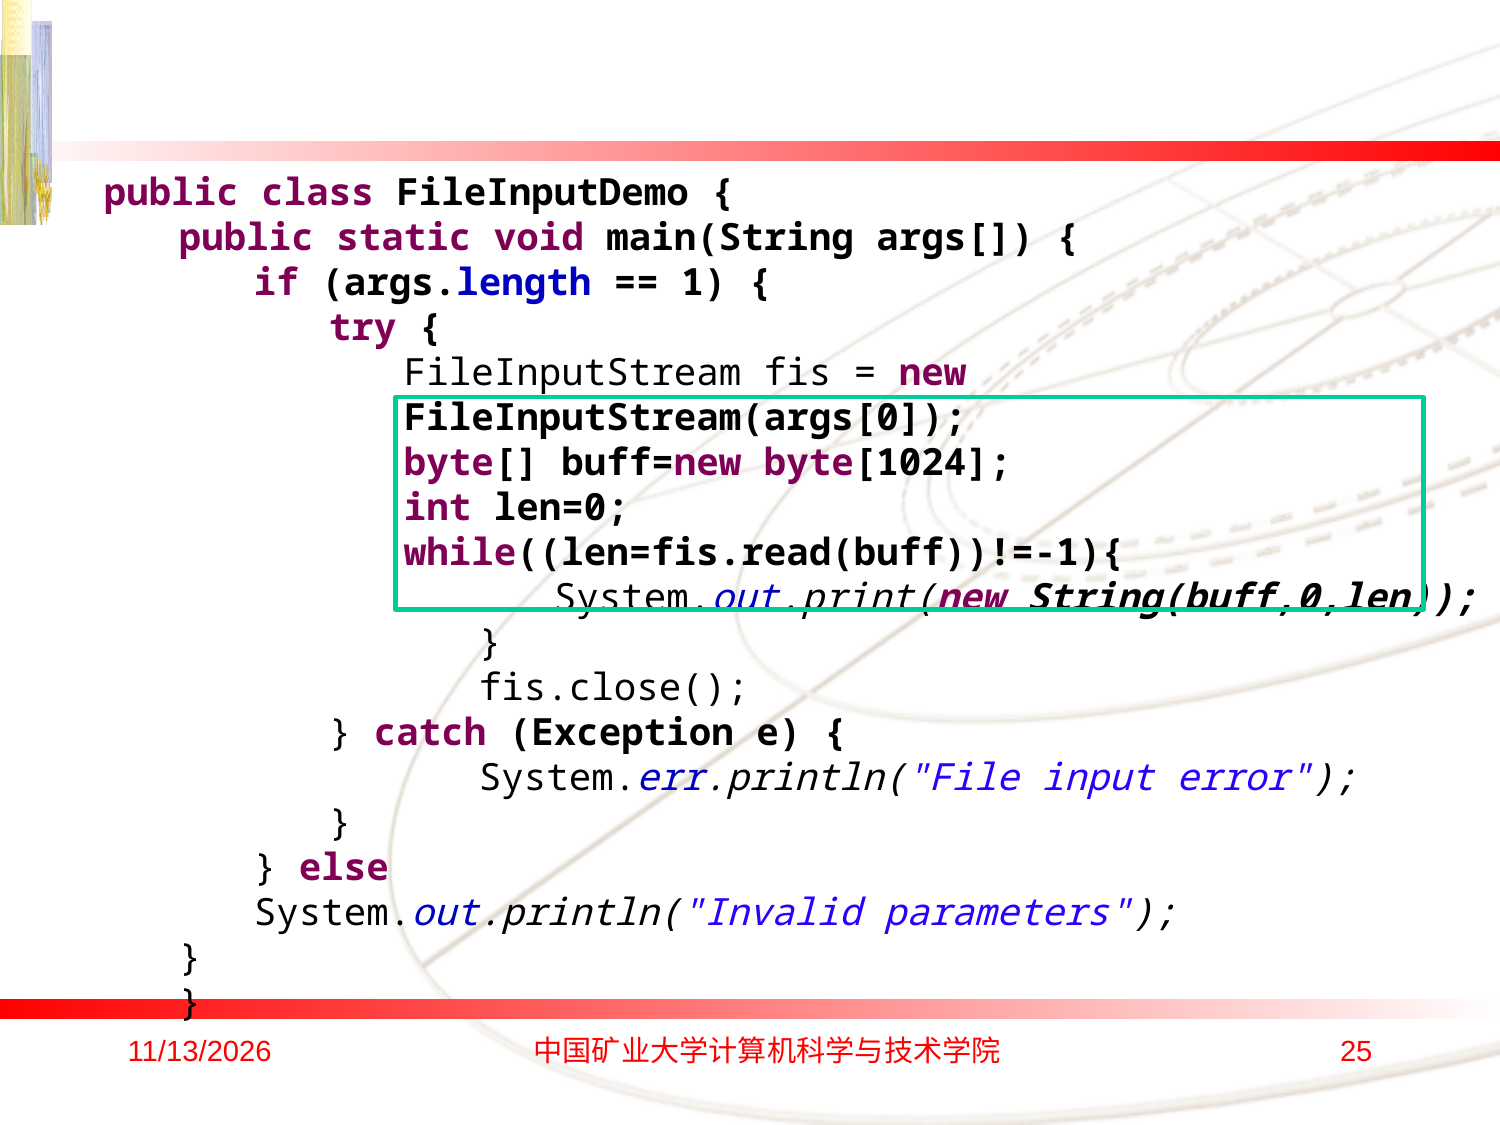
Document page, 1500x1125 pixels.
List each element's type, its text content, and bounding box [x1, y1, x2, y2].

text_box [395, 397, 1424, 610]
footer 中国矿业大学计算机科学与技术学院 [512, 1031, 1023, 1100]
text_box public class FileInputDemo { public static void main(String args[]) { if (args.length == 1) { try { FileInputStream fis = new FileInputStream(args[0]); byte[] buff=new byte[1024]; int len=0; while((len=fis.read(buff))!=-1){ System.out.print(new String(buff,0,len)); } fis.close(); } catch (Exception e) { System.err.println("File input error"); } } else System.out.println("Invalid parameters"); } } [88, 161, 1500, 1031]
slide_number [112, 1031, 425, 1100]
slide_number 25 [1074, 1031, 1388, 1100]
picture [0, 1018, 1500, 1125]
picture [0, 0, 1500, 999]
